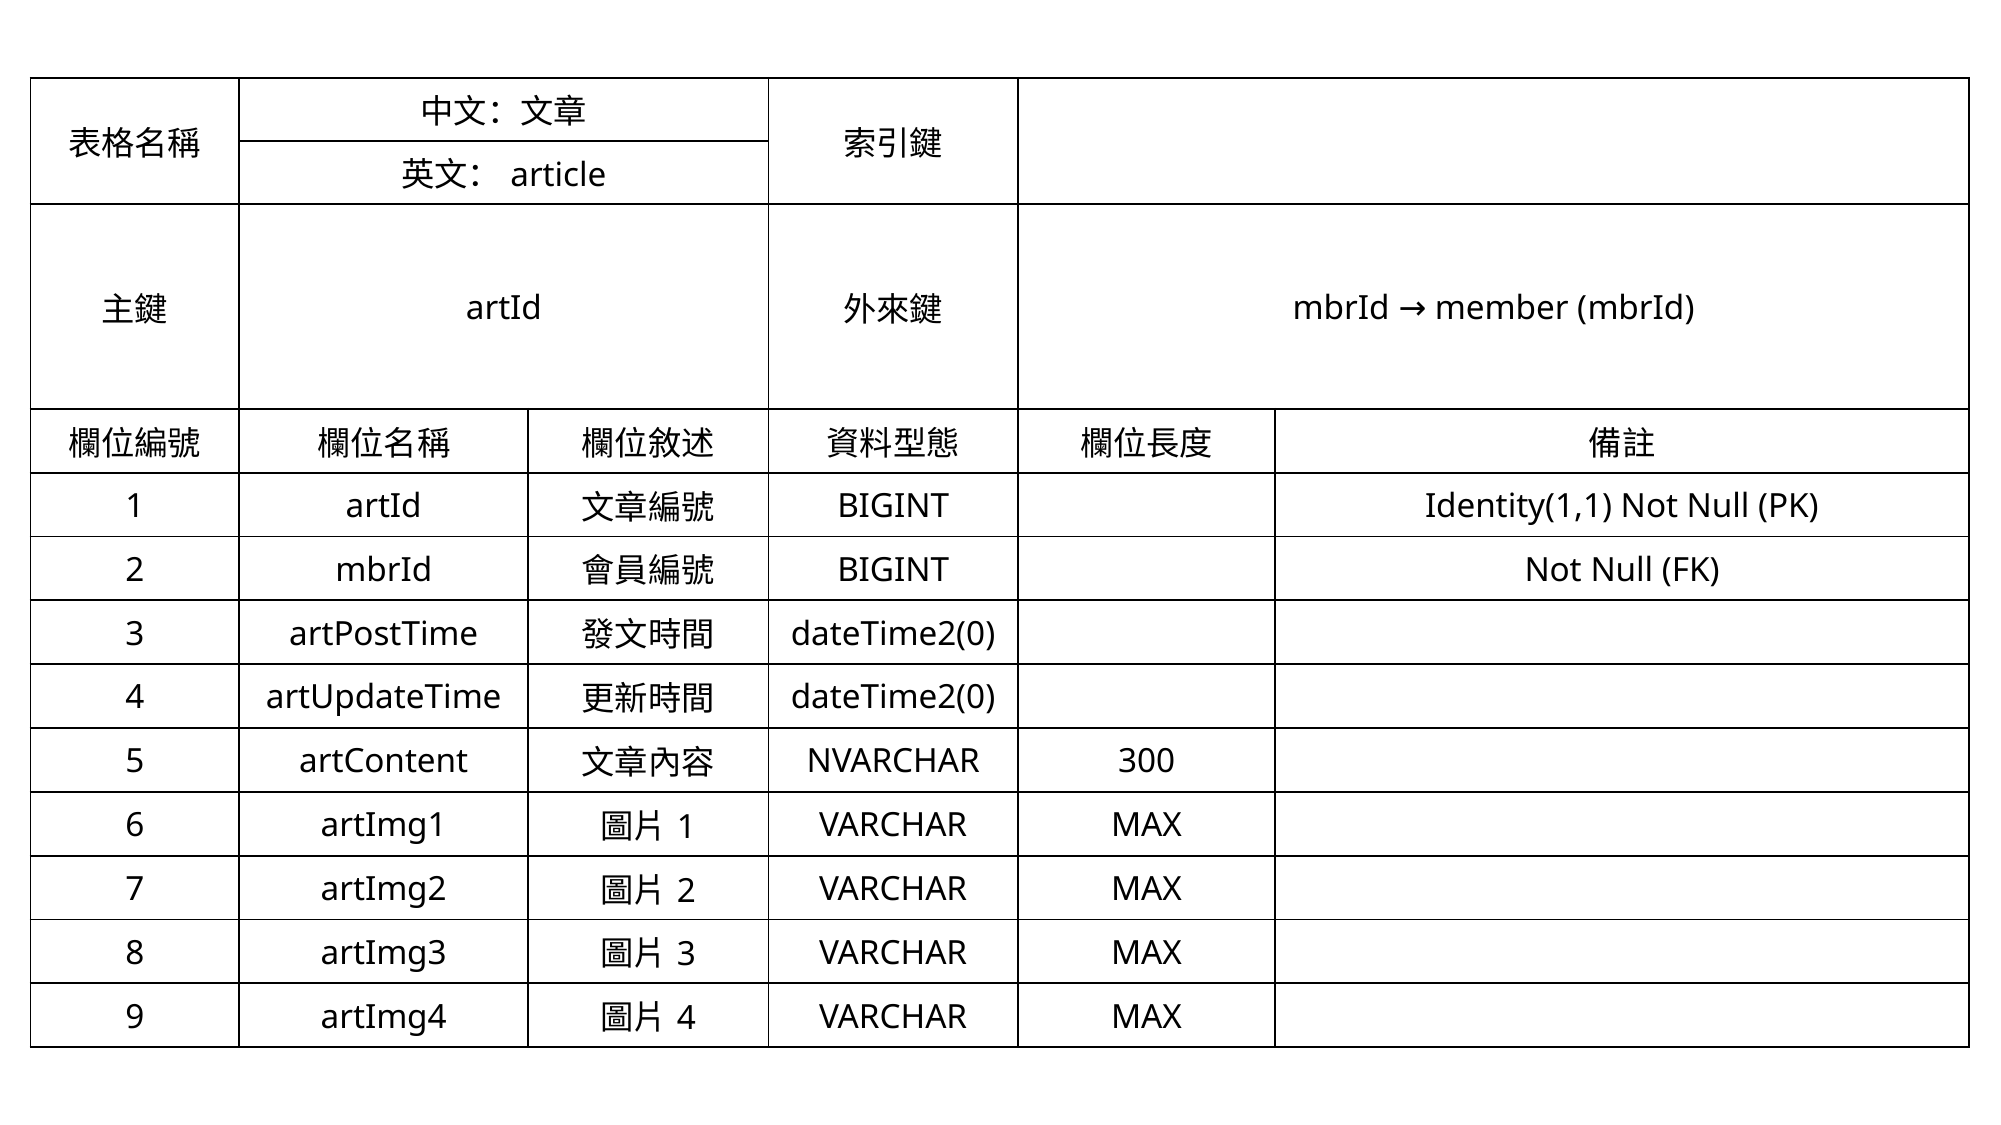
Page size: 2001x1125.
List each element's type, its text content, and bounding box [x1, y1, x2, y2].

table_cell MAX [1019, 984, 1274, 1046]
table_header [1019, 79, 1968, 203]
table_cell 資料型態 [769, 410, 1017, 472]
table_cell MAX [1019, 857, 1274, 919]
table_cell artContent [240, 729, 527, 791]
table_cell 圖片2 [529, 857, 768, 919]
table_cell 主鍵 [31, 205, 238, 408]
table_cell MAX [1019, 793, 1274, 855]
table_cell 1 [31, 474, 238, 536]
table_cell 更新時間 [529, 665, 768, 727]
table_cell artUpdateTime [240, 665, 527, 727]
table_header 中文：文章 [240, 79, 768, 140]
table_cell 英文：article [240, 142, 768, 203]
table_cell [1276, 601, 1968, 663]
table_cell 6 [31, 793, 238, 855]
table_cell 4 [31, 665, 238, 727]
table_cell 欄位名稱 [240, 410, 527, 472]
table_cell 8 [31, 920, 238, 982]
table_cell BIGINT [769, 474, 1017, 536]
table_cell [1019, 665, 1274, 727]
table_cell Not Null (FK) [1276, 537, 1968, 599]
table_cell [1276, 729, 1968, 791]
table_cell 2 [31, 537, 238, 599]
table_cell 圖片4 [529, 984, 768, 1046]
table_cell BIGINT [769, 537, 1017, 599]
table_cell 欄位敘述 [529, 410, 768, 472]
table_cell VARCHAR [769, 920, 1017, 982]
table_cell VARCHAR [769, 793, 1017, 855]
table_cell [1276, 665, 1968, 727]
table_cell artImg3 [240, 920, 527, 982]
table_cell 欄位長度 [1019, 410, 1274, 472]
table_cell artImg4 [240, 984, 527, 1046]
table_cell 7 [31, 857, 238, 919]
table_cell 3 [31, 601, 238, 663]
table_cell [1276, 857, 1968, 919]
table_cell dateTime2(0) [769, 665, 1017, 727]
table_cell mbrId → member (mbrId) [1019, 205, 1968, 408]
table_header 表格名稱 [31, 79, 238, 203]
table_cell [1276, 793, 1968, 855]
table_cell dateTime2(0) [769, 601, 1017, 663]
table_cell artPostTime [240, 601, 527, 663]
table_cell [1019, 601, 1274, 663]
table_cell artId [240, 474, 527, 536]
table_cell 會員編號 [529, 537, 768, 599]
table_cell VARCHAR [769, 857, 1017, 919]
table_cell NVARCHAR [769, 729, 1017, 791]
table_cell artId [240, 205, 768, 408]
table_header 索引鍵 [769, 79, 1017, 203]
table_cell artImg2 [240, 857, 527, 919]
table_cell mbrId [240, 537, 527, 599]
table_cell MAX [1019, 920, 1274, 982]
table_cell [1276, 984, 1968, 1046]
table_cell [1019, 537, 1274, 599]
table_cell 欄位編號 [31, 410, 238, 472]
table_cell [1276, 920, 1968, 982]
table_cell [1019, 474, 1274, 536]
table_cell 5 [31, 729, 238, 791]
table_cell 300 [1019, 729, 1274, 791]
table_cell 圖片3 [529, 920, 768, 982]
table_cell 文章編號 [529, 474, 768, 536]
table_cell 發文時間 [529, 601, 768, 663]
table_cell VARCHAR [769, 984, 1017, 1046]
table_cell 9 [31, 984, 238, 1046]
table_cell 文章內容 [529, 729, 768, 791]
table_cell 備註 [1276, 410, 1968, 472]
table_cell 圖片1 [529, 793, 768, 855]
table_cell 外來鍵 [769, 205, 1017, 408]
table_cell artImg1 [240, 793, 527, 855]
table_cell Identity(1,1) Not Null (PK) [1276, 474, 1968, 536]
